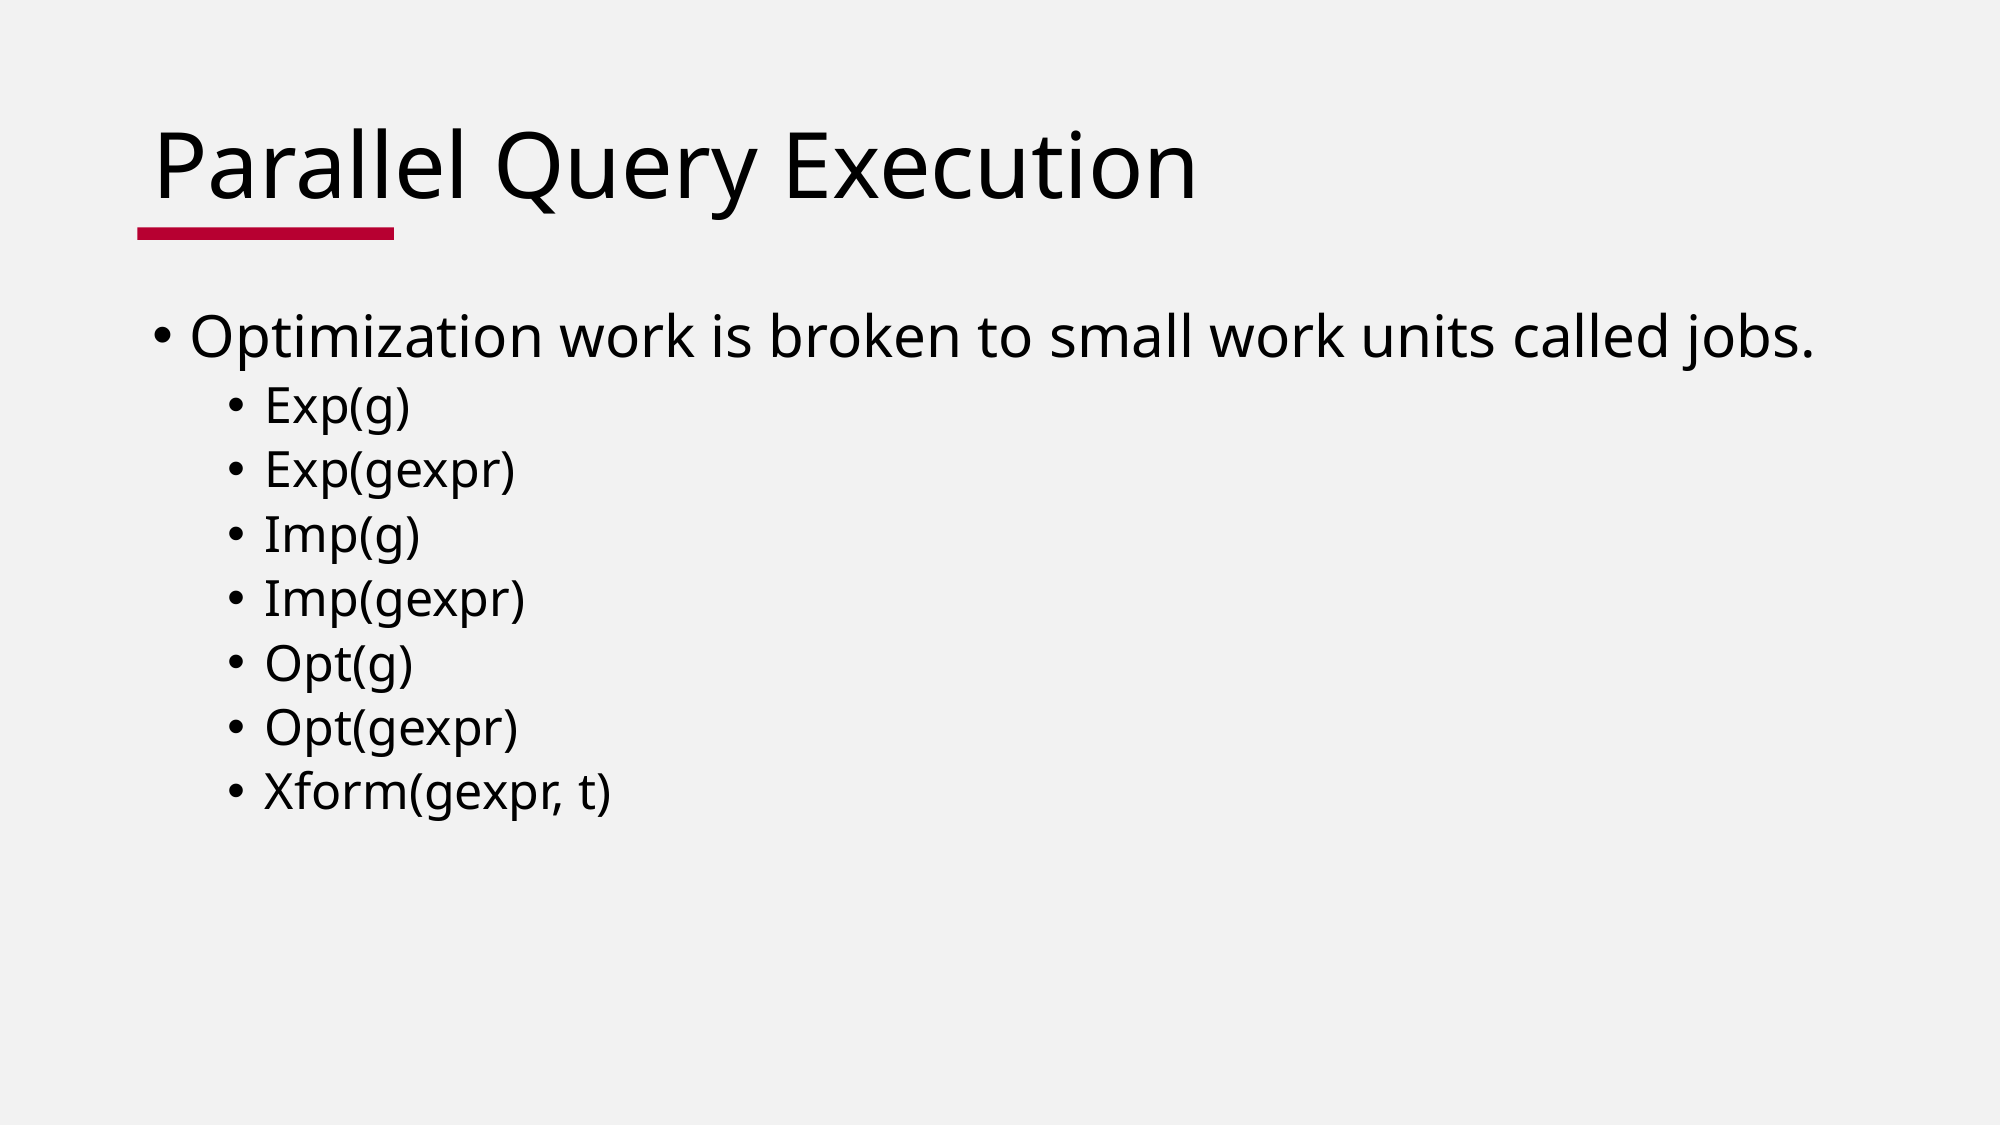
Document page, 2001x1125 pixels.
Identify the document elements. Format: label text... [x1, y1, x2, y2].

list Optimization work is broken to small work units called jobs. Exp(g) Exp(gexpr) Imp(g) Imp(gexpr) Opt(g) Opt(gexpr) Xform(gexpr, t) [137, 299, 1863, 1014]
title Parallel Query Execution [137, 59, 1863, 278]
